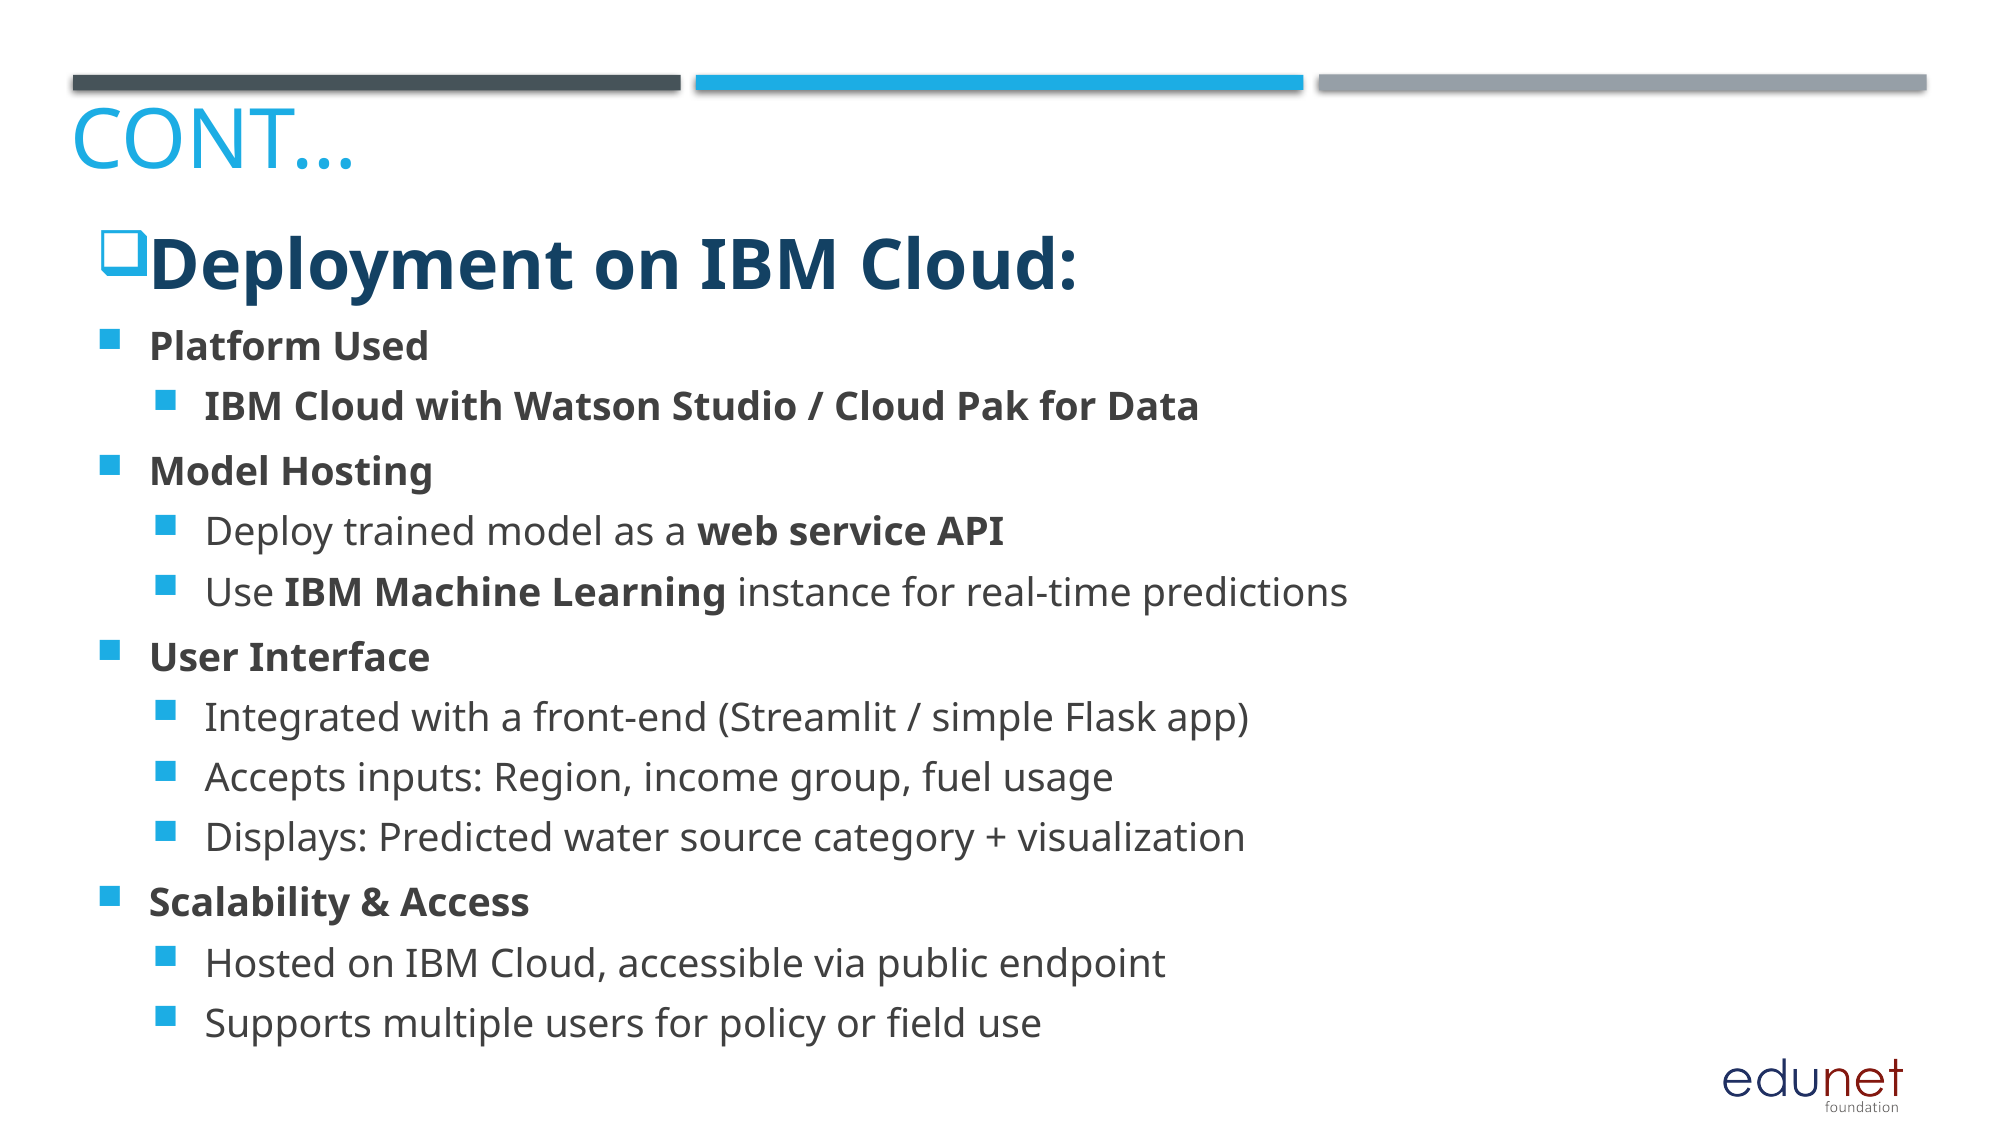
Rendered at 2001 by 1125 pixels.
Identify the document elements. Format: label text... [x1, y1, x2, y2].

list Deployment on IBM Cloud: Platform Used IBM Cloud with Watson Studio / Cloud Pak for Data Model Hosting Deploy trained model as a web service API Use IBM Machine Learning instance for real-time predictions User Interface Integrated with a front-end (Streamlit / simple Flask app) Accepts inputs: Region, income group, fuel usage Displays: Predicted water source category + visualization Scalability & Access Hosted on IBM Cloud, accessible via public endpoint Supports multiple users for policy or field use [81, 203, 1919, 1056]
picture [1719, 1056, 1905, 1116]
title Cont… [55, 105, 1866, 193]
